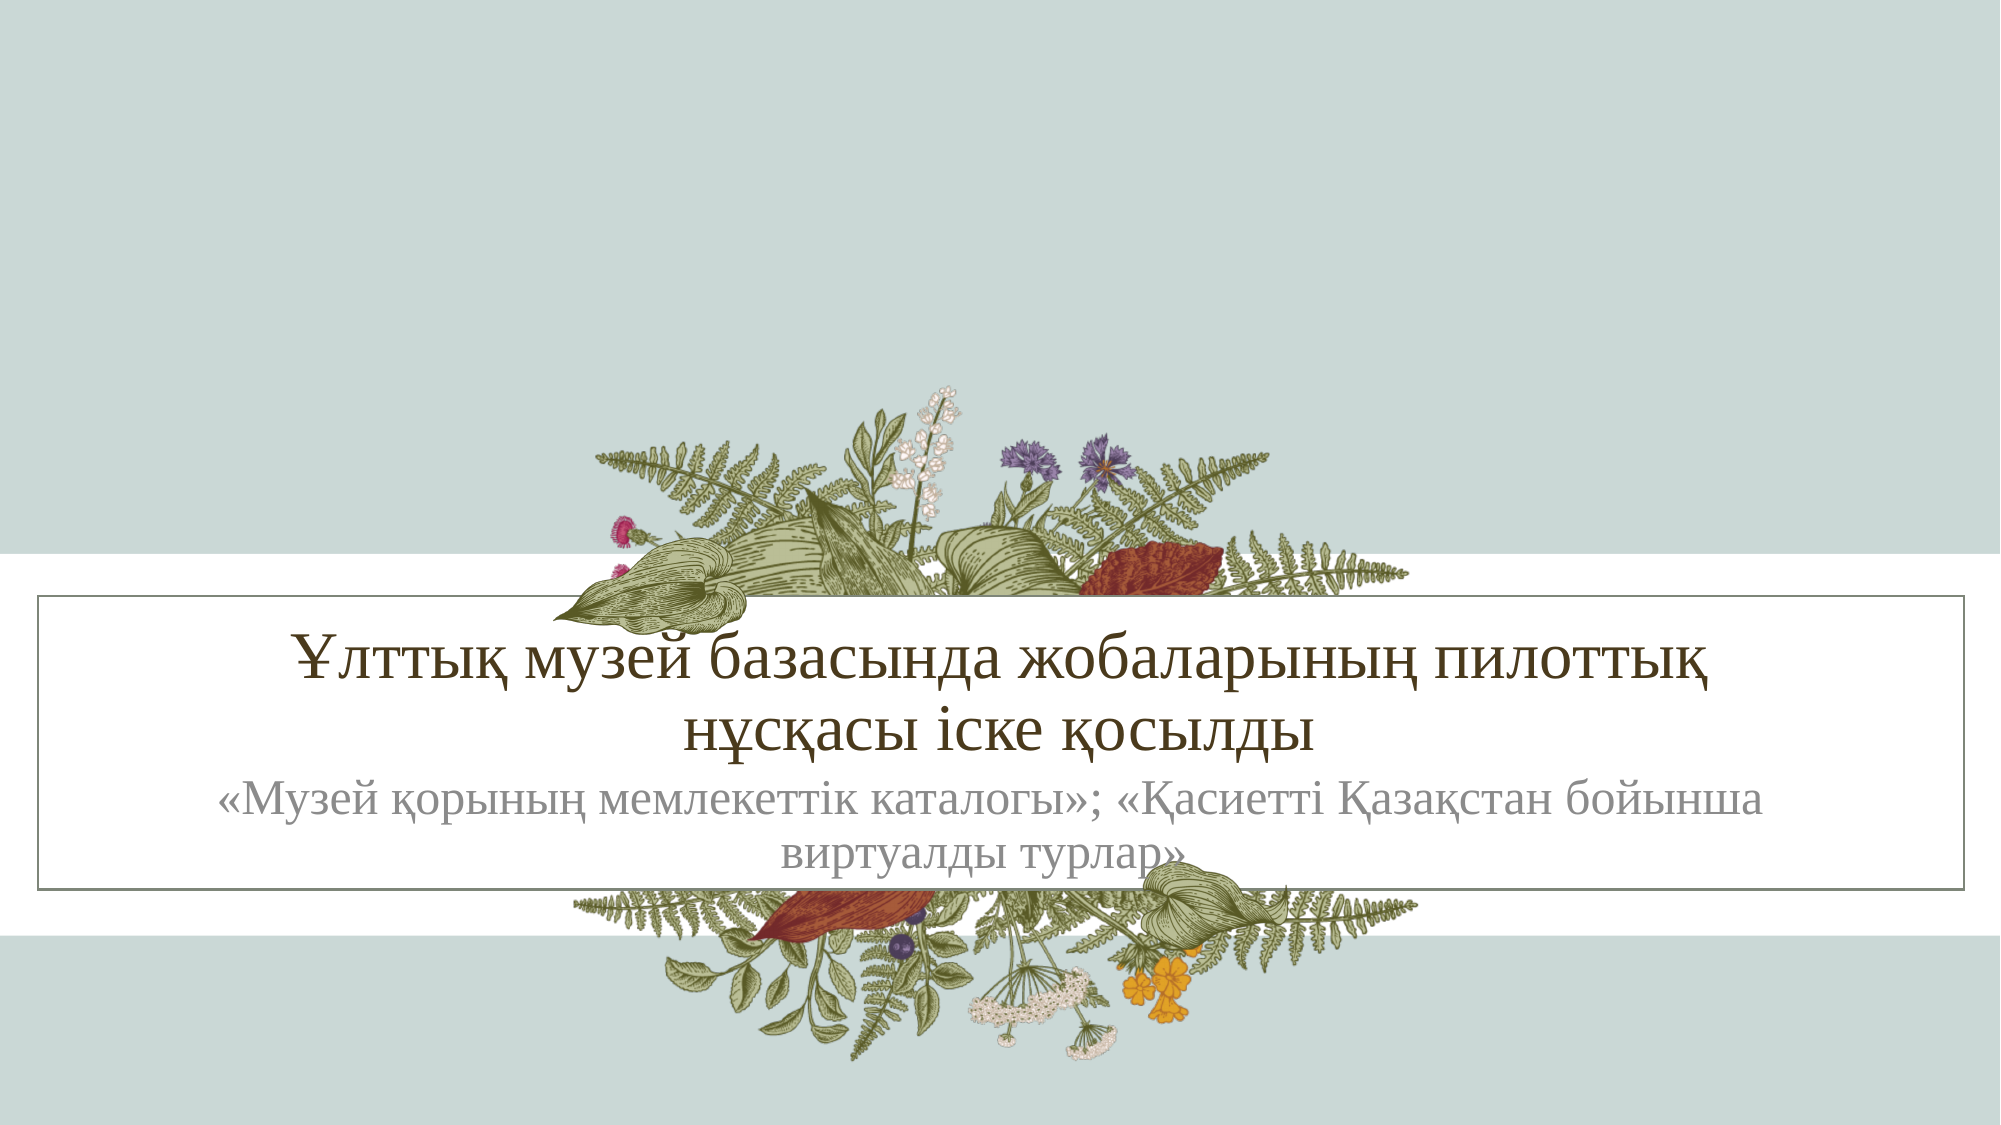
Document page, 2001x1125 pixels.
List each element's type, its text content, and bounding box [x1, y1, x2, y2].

list «Музей қорының мемлекеттік каталогы»; «Қасиетті Қазақстан бойынша виртуалды турлар» [170, 766, 1811, 884]
picture [551, 366, 1449, 636]
title Ұлттық музей базасында жобаларының пилоттық нұсқасы іске қосылды [189, 652, 1811, 766]
picture [568, 884, 1434, 1072]
